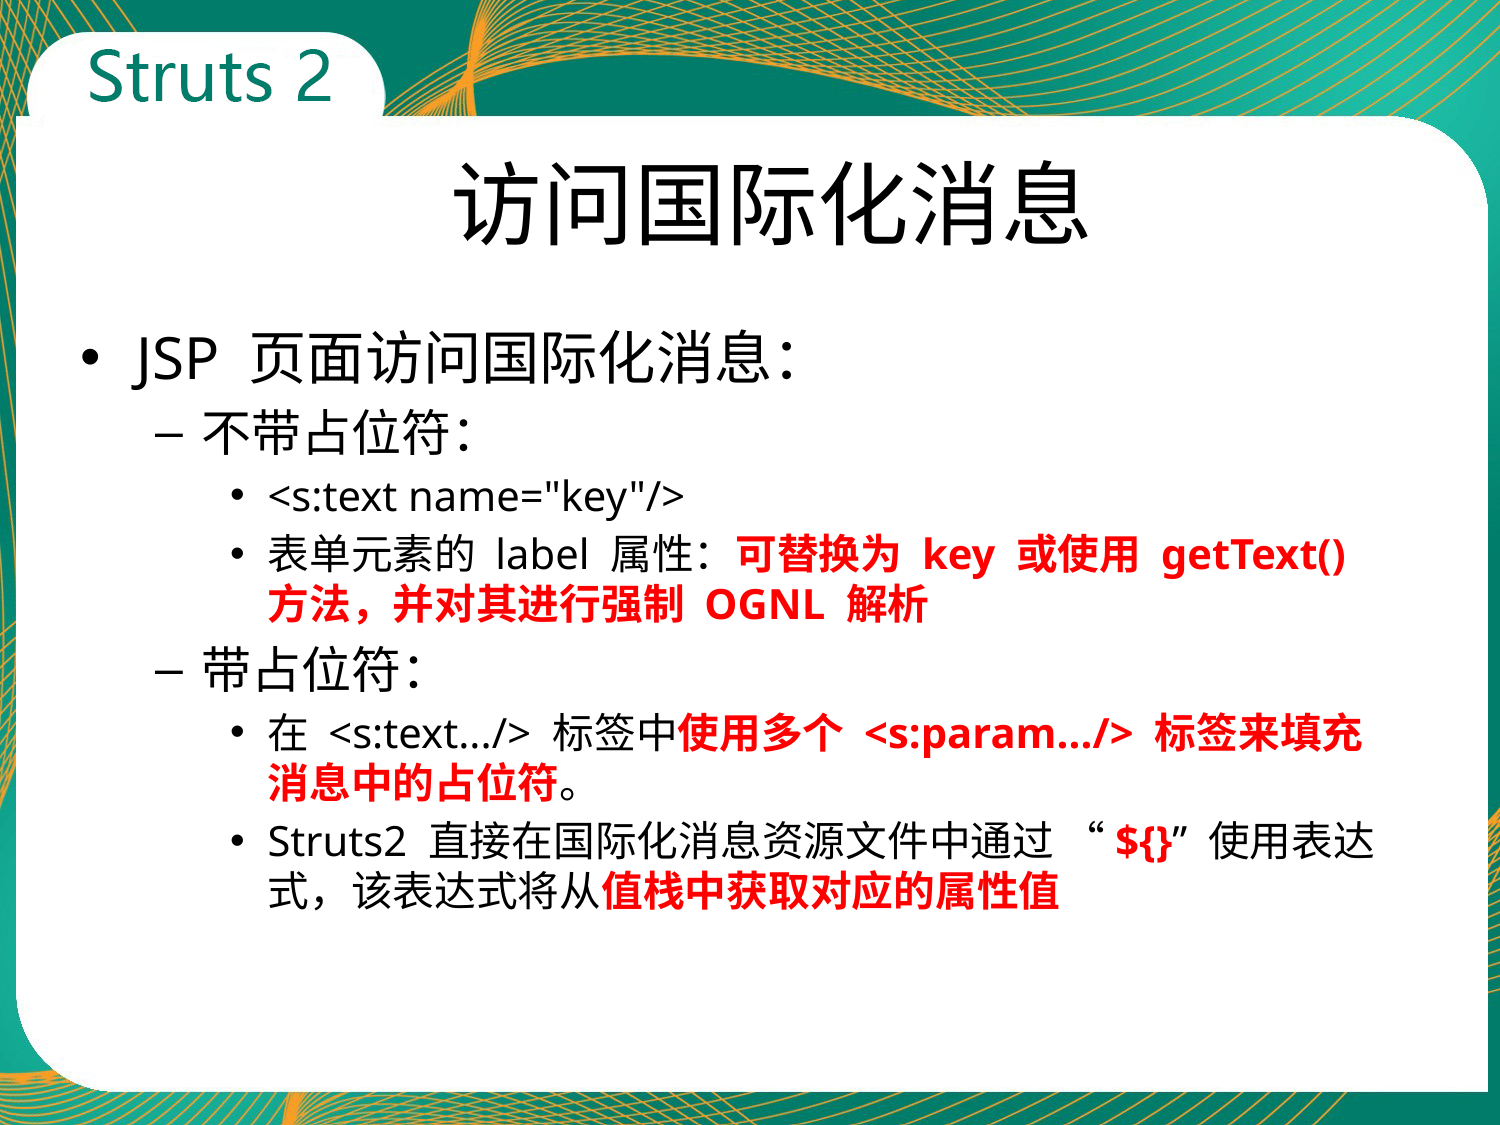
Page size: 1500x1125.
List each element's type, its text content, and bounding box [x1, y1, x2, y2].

list JSP 页面访问国际化消息： 不带占位符： <s:text name="key"/> 表单元素的 label 属性：可替换为 key 或使用 getText() 方法，并对其进行强制 OGNL 解析 带占位符： 在 <s:text.../> 标签中使用多个 <s:param.../> 标签来填充消息中的占位符。 Struts2 直接在国际化消息资源文件中通过 “${}” 使用表达式，该表达式将从值栈中获取对应的属性值 [64, 313, 1415, 953]
title 访问国际化消息 [96, 113, 1447, 291]
picture [0, 0, 1500, 1125]
